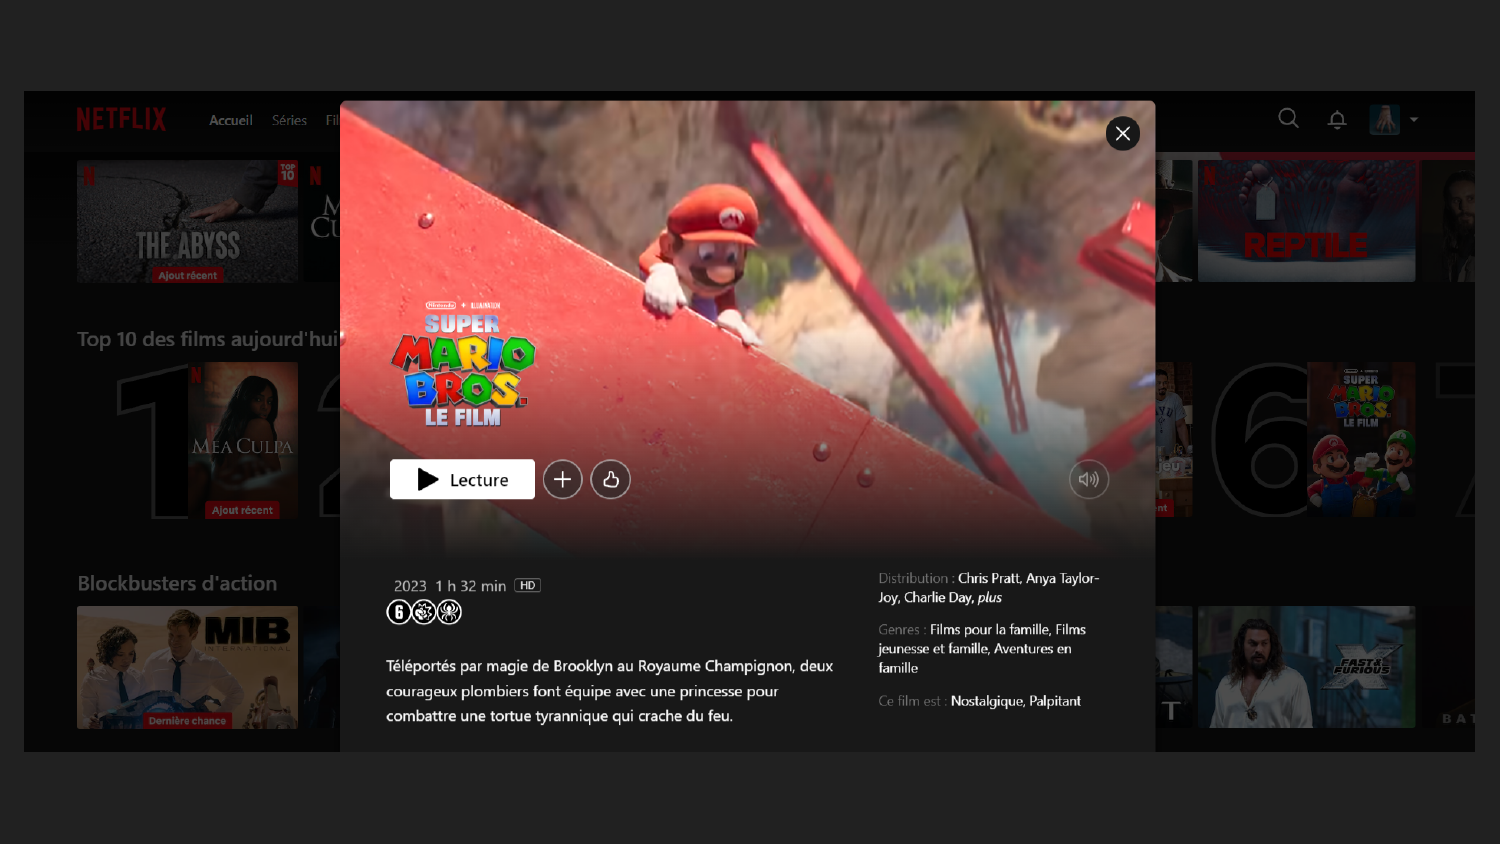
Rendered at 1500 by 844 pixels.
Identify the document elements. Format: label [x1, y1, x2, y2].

picture [24, 91, 1476, 752]
